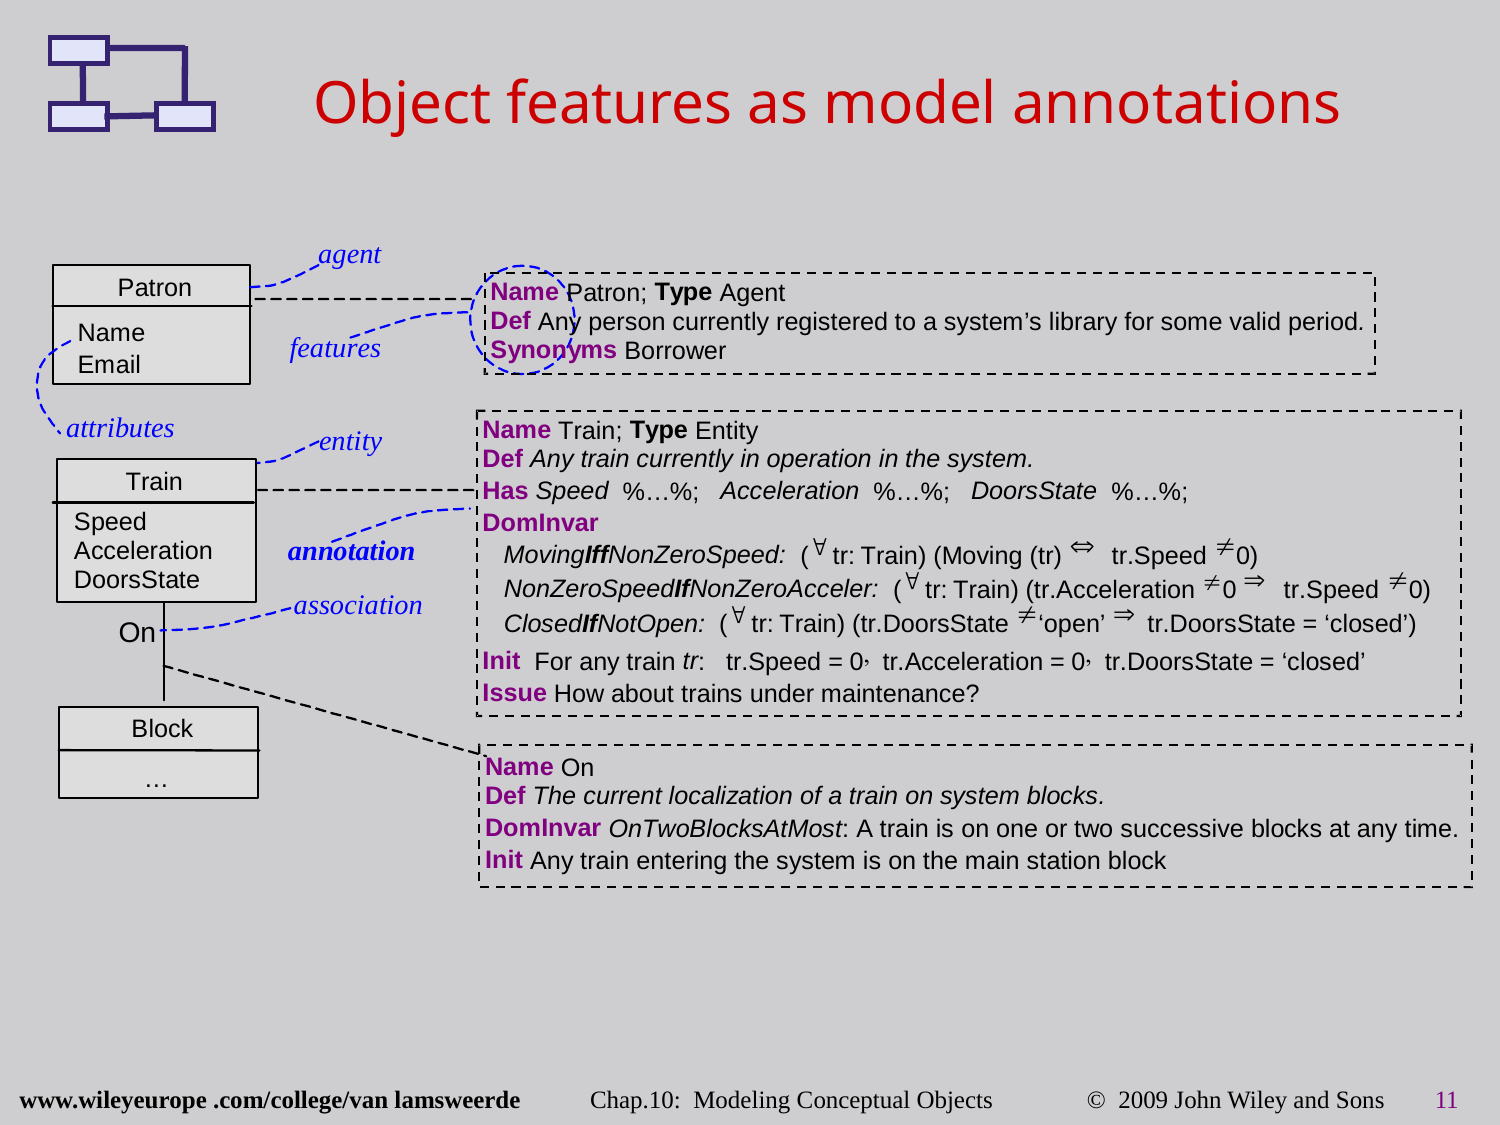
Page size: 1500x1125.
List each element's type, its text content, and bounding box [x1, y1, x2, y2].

title Object features as model annotations [184, 37, 1470, 163]
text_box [49, 36, 214, 130]
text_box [28, 220, 1500, 896]
